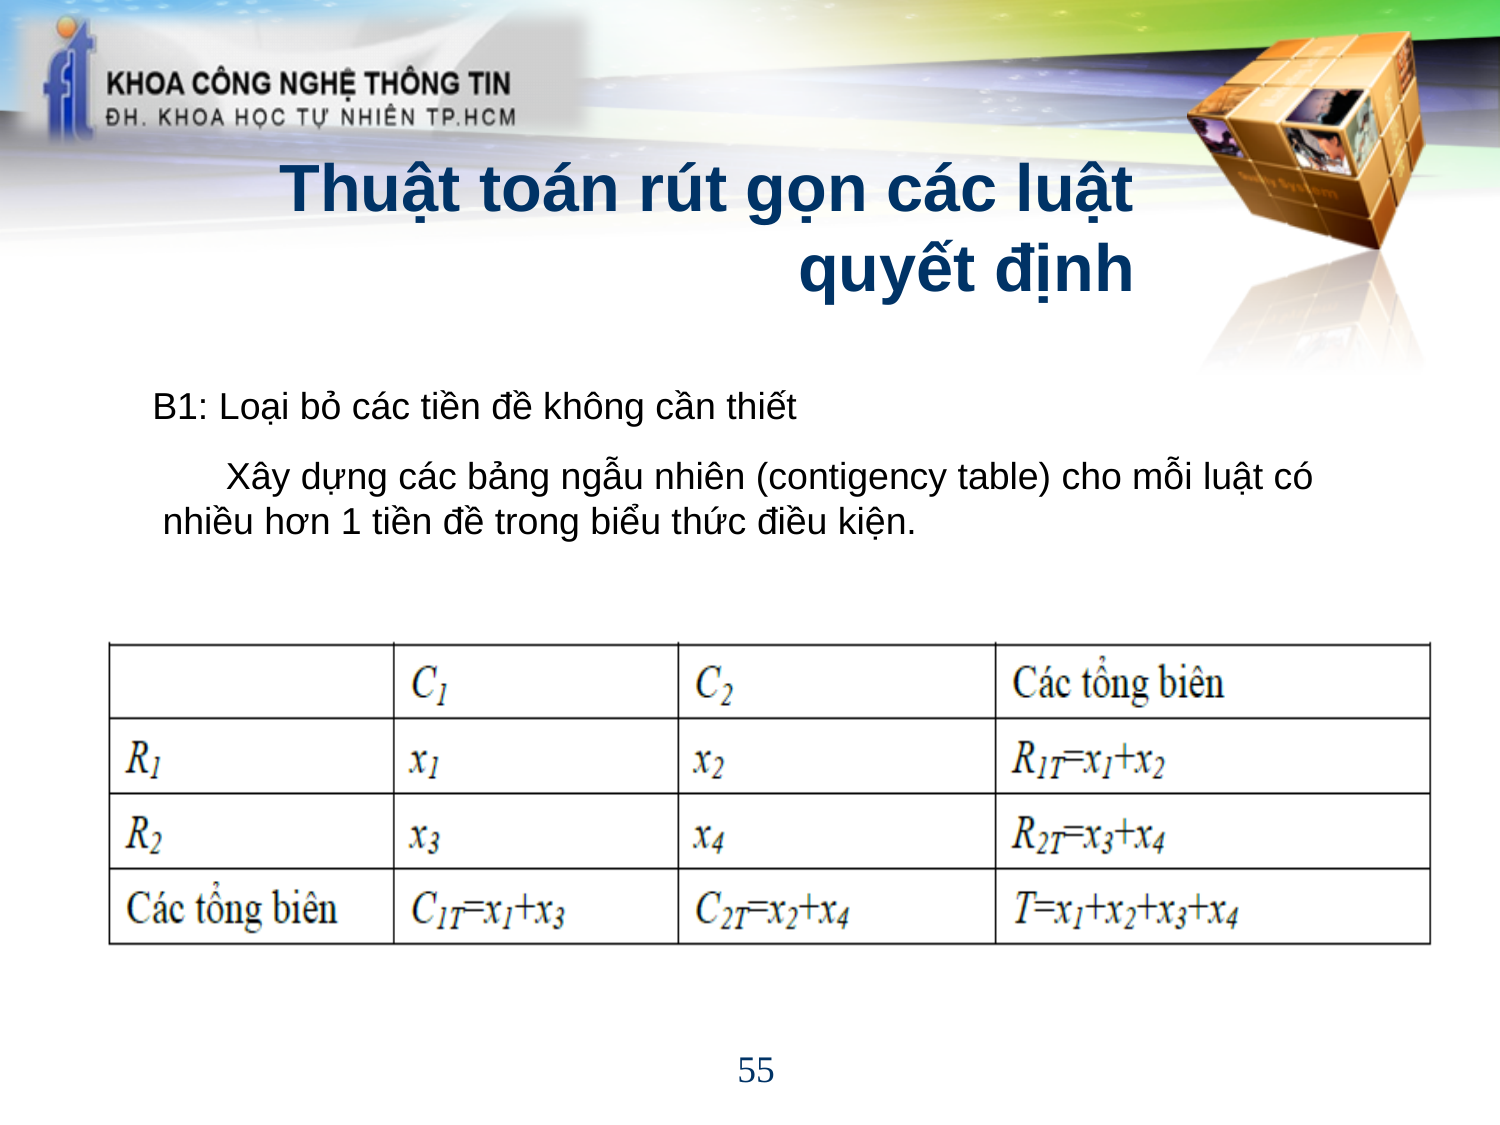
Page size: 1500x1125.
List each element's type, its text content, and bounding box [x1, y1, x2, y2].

text_box Thuật toán rút gọn các luật quyết định [99, 137, 1150, 325]
slide_number 55 [687, 1037, 826, 1101]
text_box B1: Loại bỏ các tiền đề không cần thiết Xây dựng các bảng ngẫu nhiên (contigency table) cho mỗi luật có nhiều hơn 1 tiền đề trong biểu thức điều kiện. [137, 374, 1388, 550]
picture [62, 599, 1451, 976]
picture [0, 0, 1500, 375]
